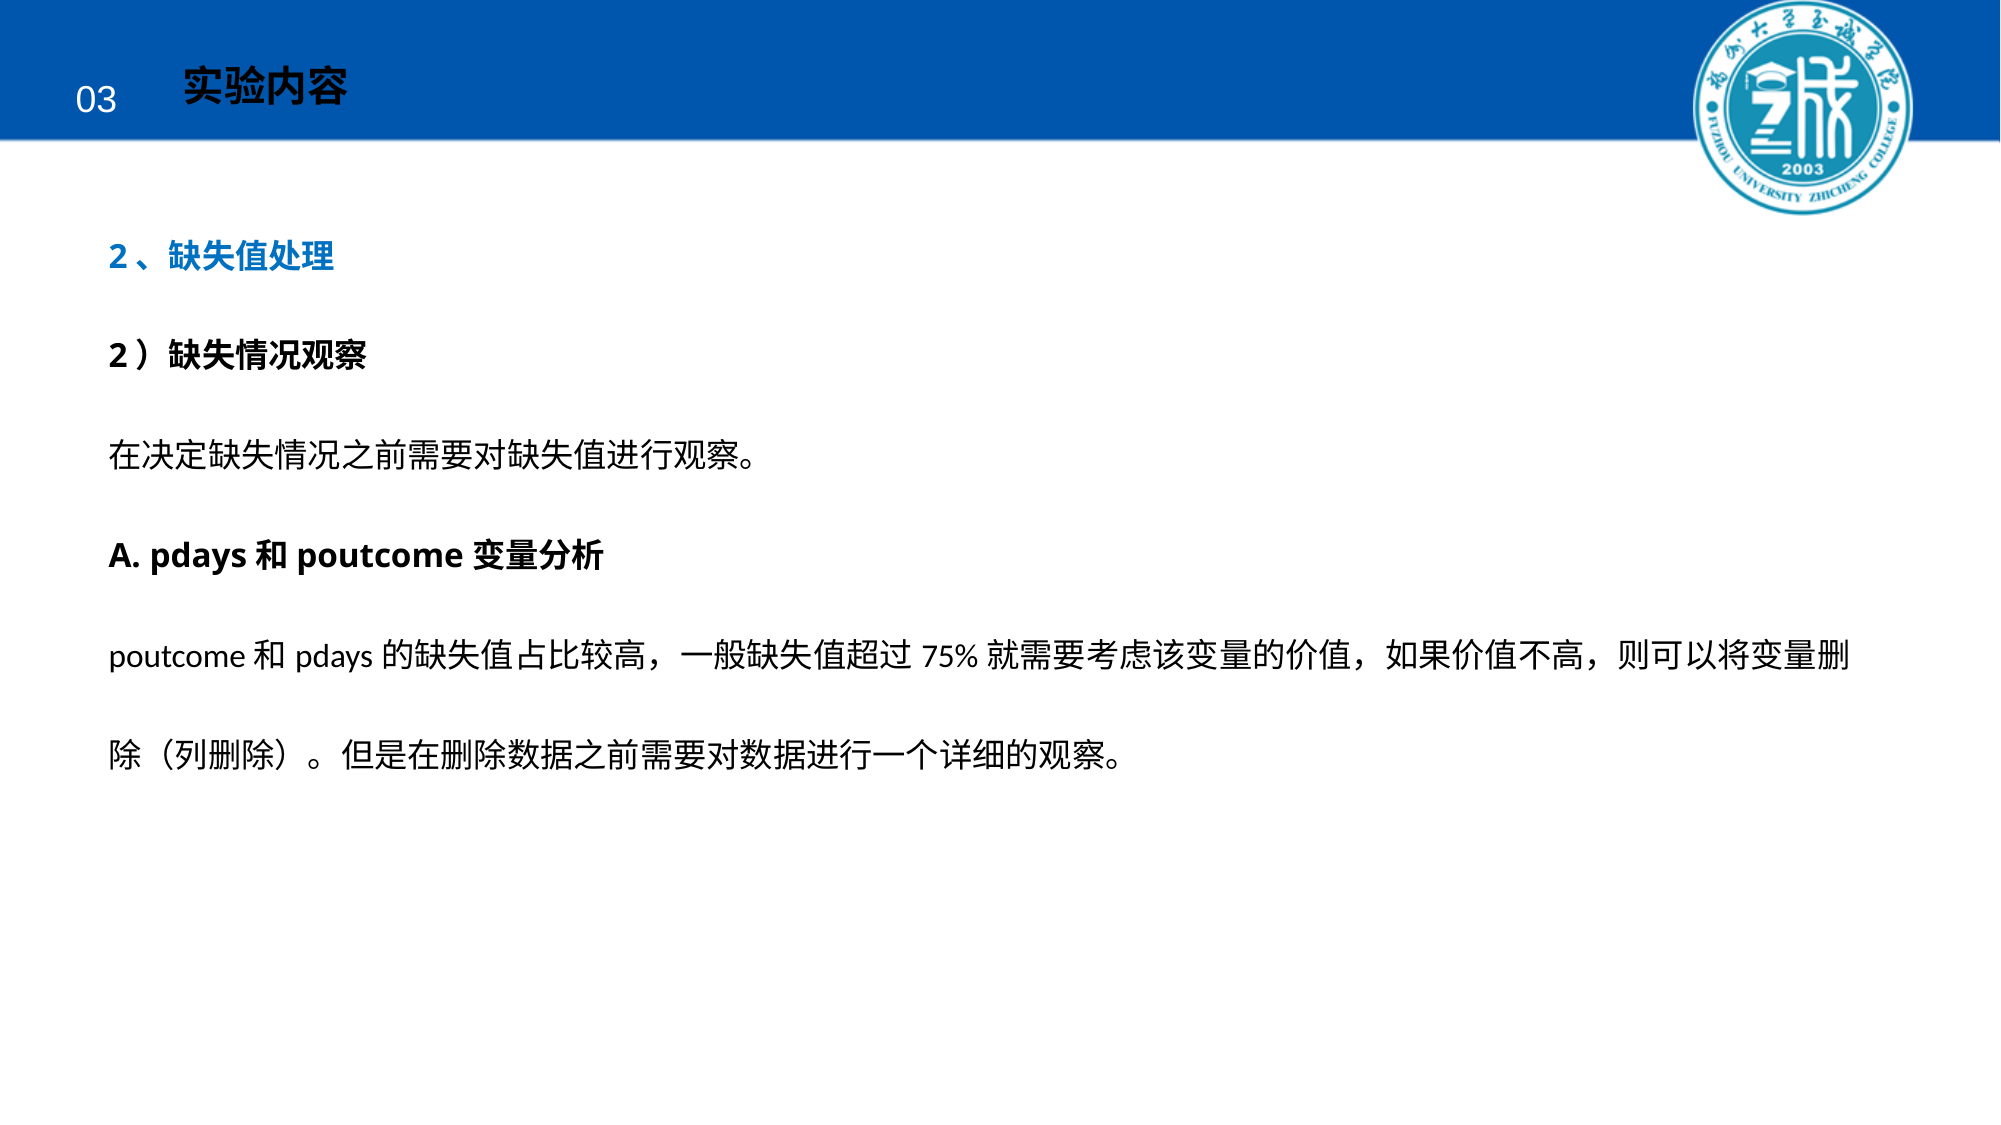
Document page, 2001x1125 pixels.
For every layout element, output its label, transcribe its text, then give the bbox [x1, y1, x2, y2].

text_box 2、缺失值处理 2）缺失情况观察 在决定缺失情况之前需要对缺失值进行观察。 A. pdays和poutcome变量分析 poutcome和pdays的缺失值占比较高，一般缺失值超过75%就需要考虑该变量的价值，如果价值不高，则可以将变量删除（列删除）。但是在删除数据之前需要对数据进行一个详细的观察。 [93, 167, 1869, 782]
picture [0, 0, 2001, 1125]
text_box 03 [60, 67, 143, 128]
text_box 实验内容 [167, 52, 732, 117]
